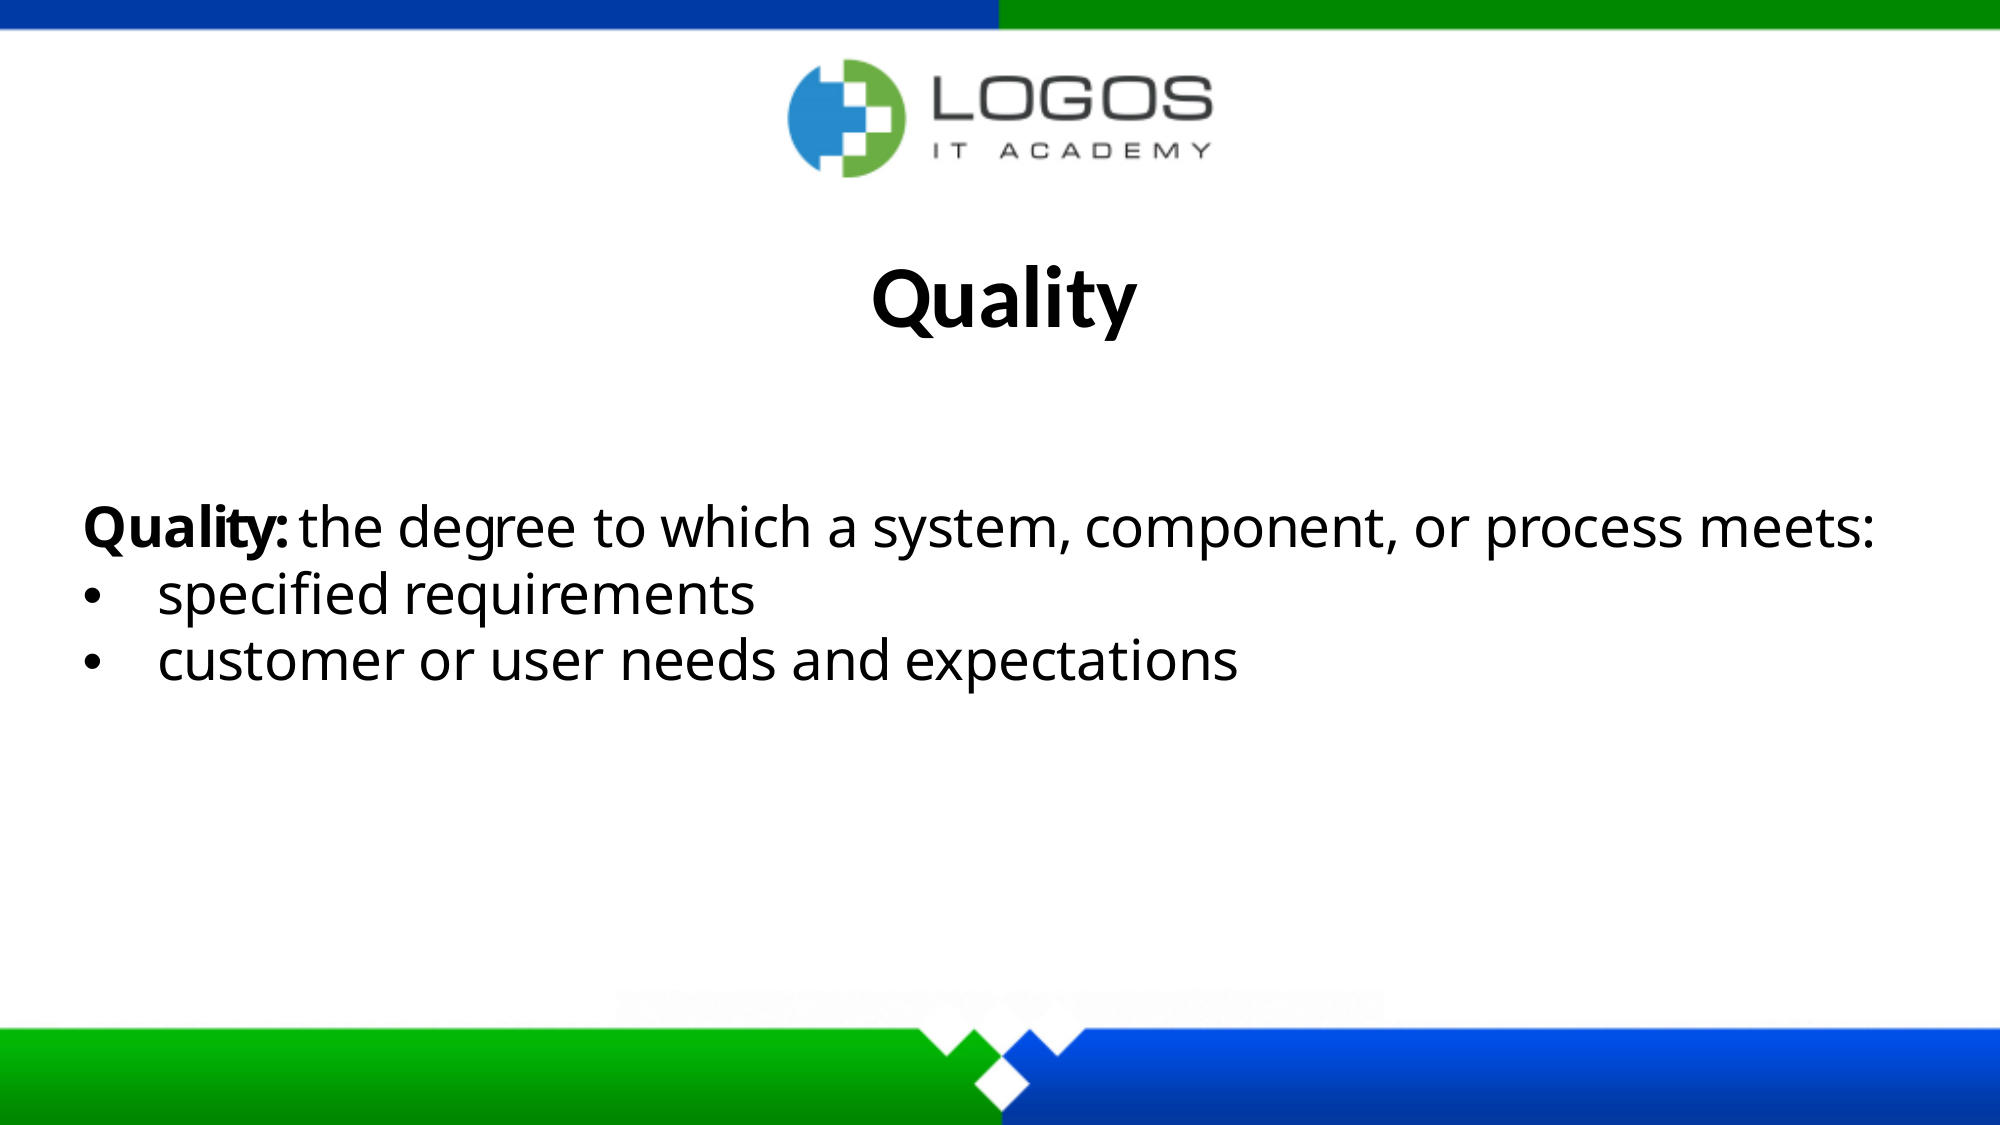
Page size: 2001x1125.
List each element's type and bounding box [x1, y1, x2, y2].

text_box [0, 0, 2000, 1125]
